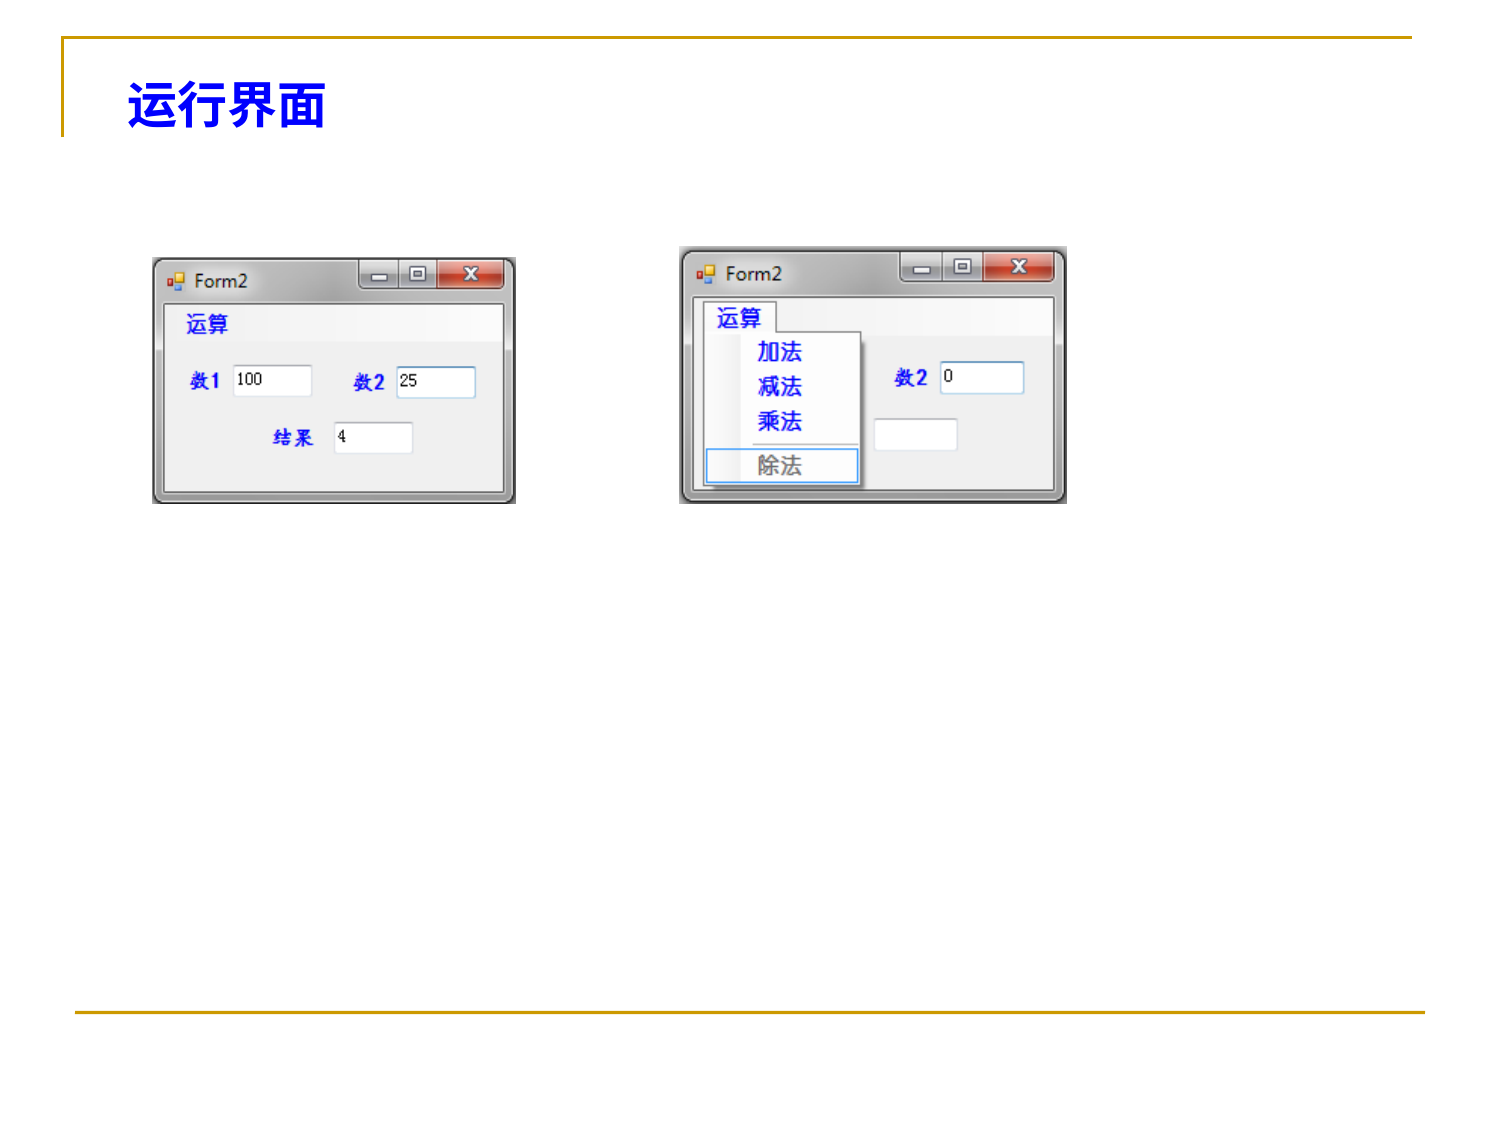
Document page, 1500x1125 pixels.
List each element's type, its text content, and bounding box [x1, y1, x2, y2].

text_box 运行界面 [112, 66, 739, 142]
picture [679, 245, 1067, 505]
picture [152, 257, 516, 505]
